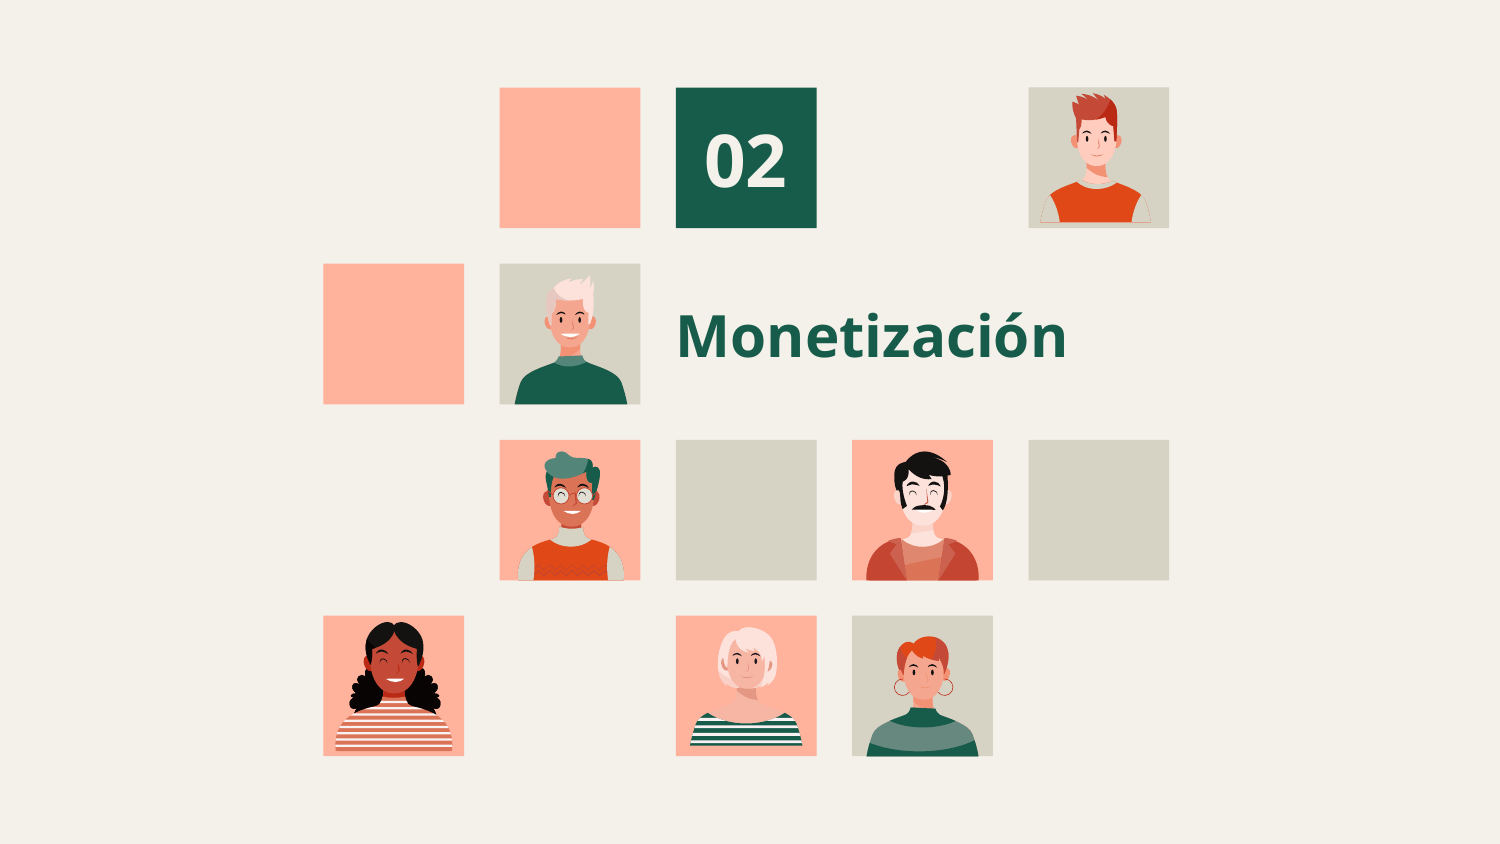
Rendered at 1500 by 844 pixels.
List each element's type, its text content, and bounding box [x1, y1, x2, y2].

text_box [331, 621, 457, 752]
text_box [689, 626, 803, 746]
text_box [514, 275, 628, 405]
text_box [514, 451, 628, 581]
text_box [861, 451, 984, 581]
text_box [1039, 92, 1152, 223]
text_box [866, 636, 979, 757]
title Monetización [675, 263, 1170, 405]
title 02 [675, 87, 817, 229]
